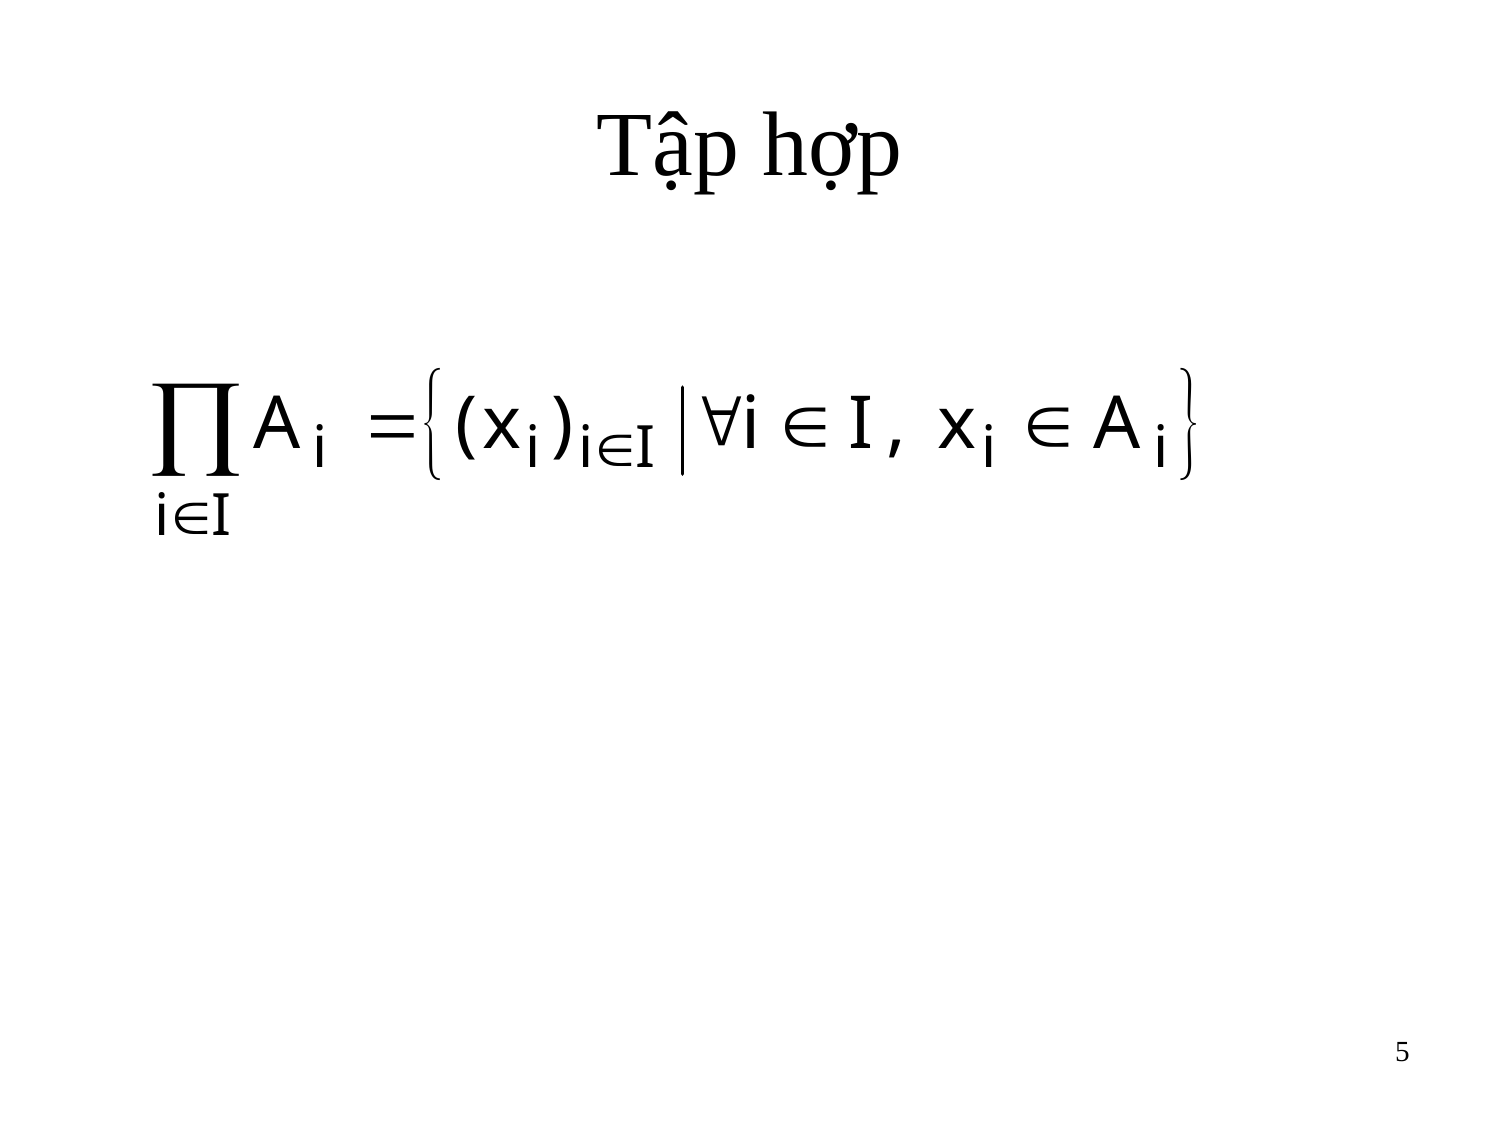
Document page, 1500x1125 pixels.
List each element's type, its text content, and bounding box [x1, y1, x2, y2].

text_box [137, 362, 1226, 549]
slide_number 5 [1074, 1024, 1426, 1103]
title Tập hợp [74, 44, 1426, 233]
